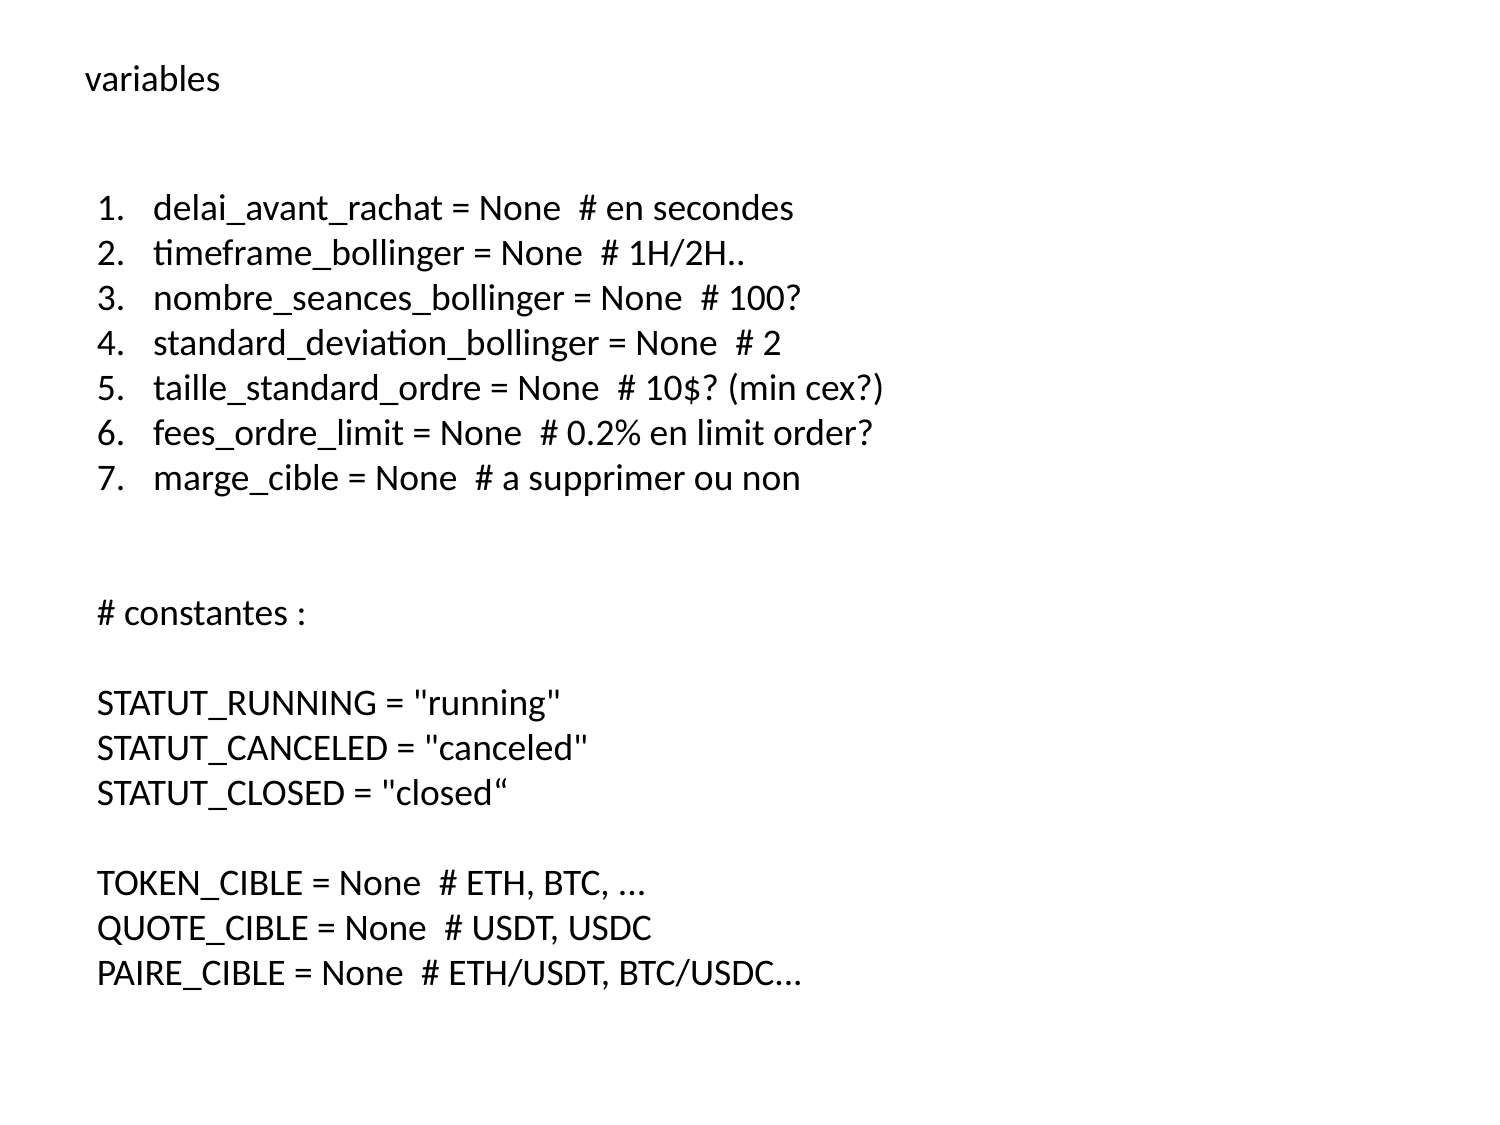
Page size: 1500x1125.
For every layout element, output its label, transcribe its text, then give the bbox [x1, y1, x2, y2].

text_box variables [70, 46, 633, 107]
text_box delai_avant_rachat = None # en secondes timeframe_bollinger = None # 1H/2H.. nombre_seances_bollinger = None # 100? standard_deviation_bollinger = None # 2 taille_standard_ordre = None # 10$? (min cex?) fees_ordre_limit = None # 0.2% en limit order? marge_cible = None # a supprimer ou non # constantes : STATUT_RUNNING = "running" STATUT_CANCELED = "canceled" STATUT_CLOSED = "closed“ TOKEN_CIBLE = None # ETH, BTC, ... QUOTE_CIBLE = None # USDT, USDC PAIRE_CIBLE = None # ETH/USDT, BTC/USDC... [82, 175, 1395, 1125]
